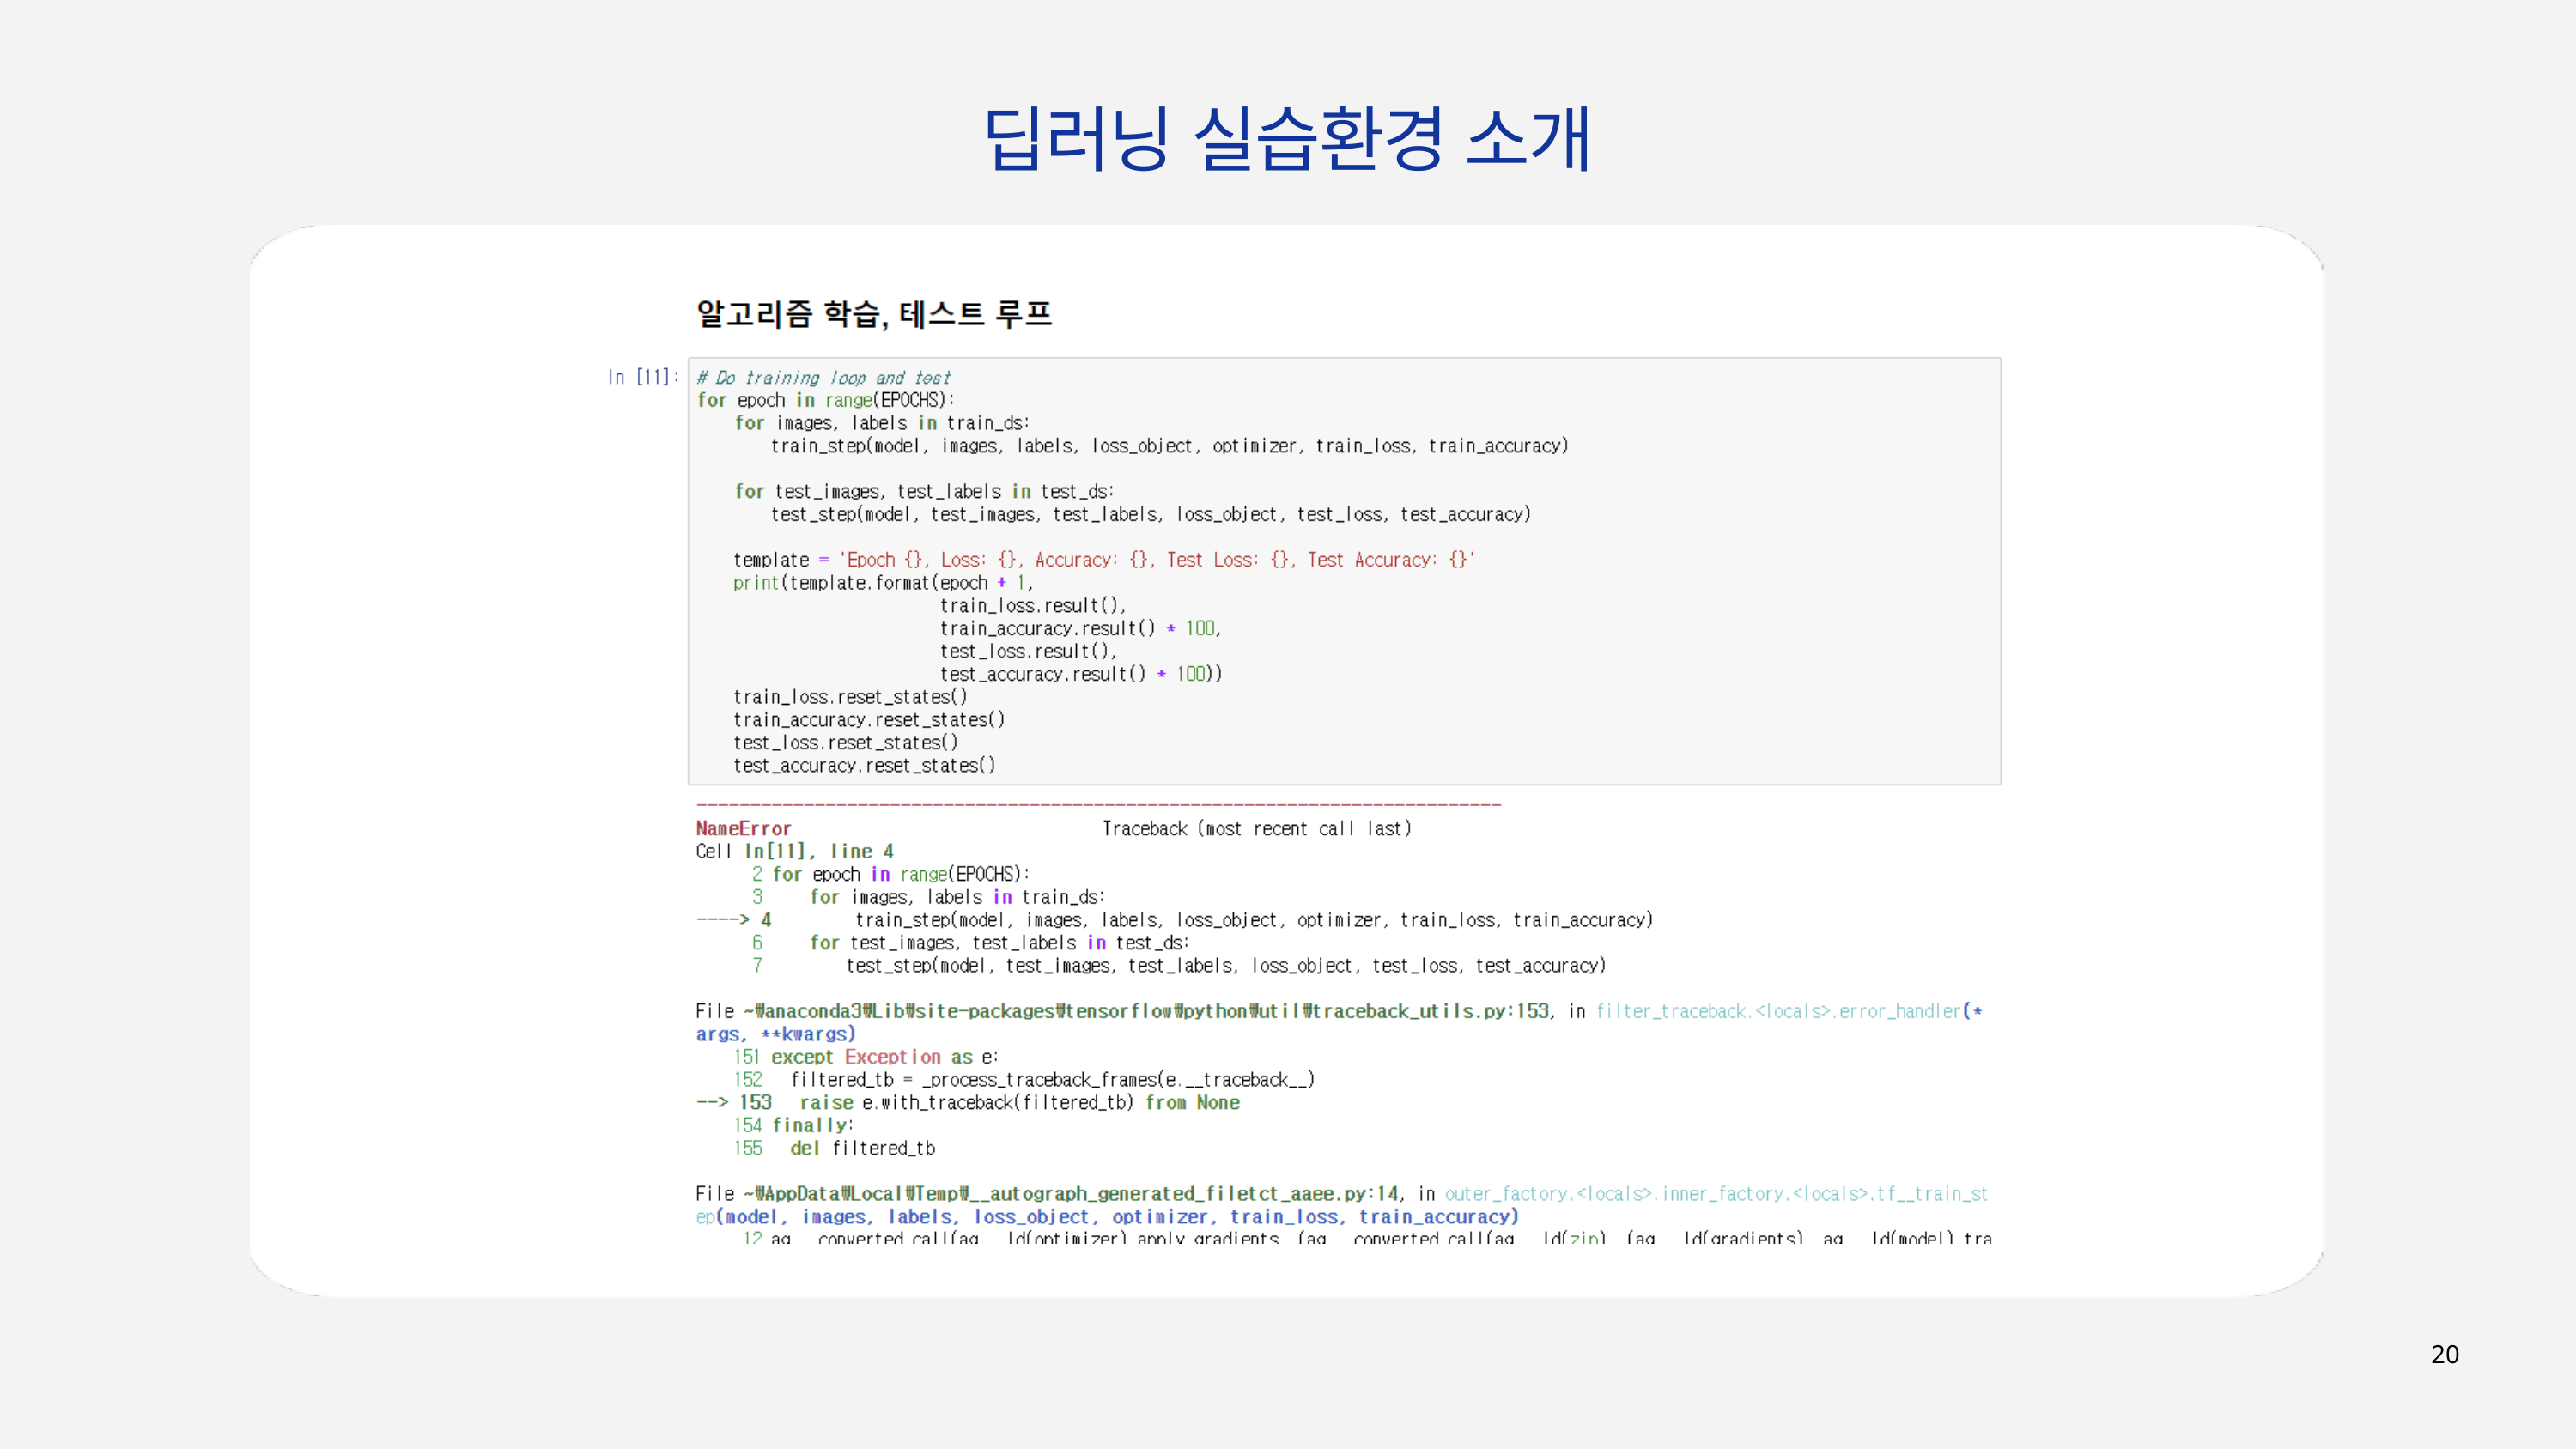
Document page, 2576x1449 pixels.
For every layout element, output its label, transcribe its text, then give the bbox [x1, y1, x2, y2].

picture [553, 278, 2022, 1244]
text_box 20 [2385, 1331, 2473, 1375]
text_box 딥러닝 실습환경 소개 [309, 88, 2267, 188]
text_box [250, 224, 2326, 1298]
